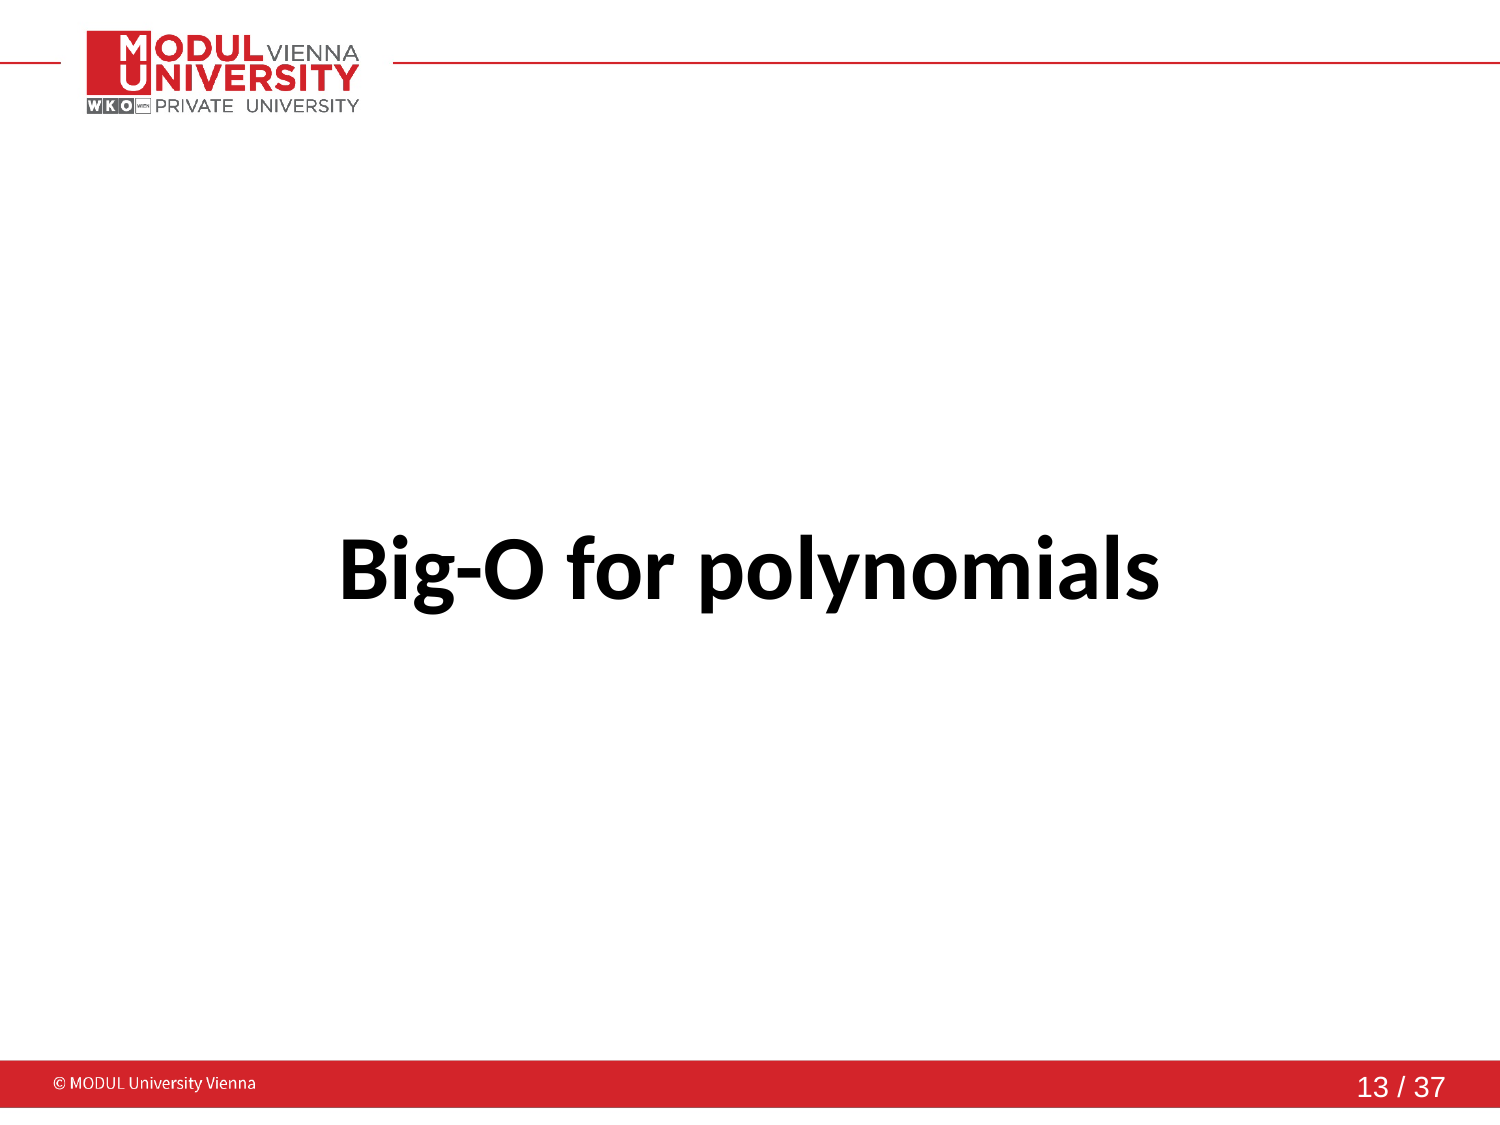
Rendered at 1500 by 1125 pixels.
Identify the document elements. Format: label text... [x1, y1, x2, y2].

title Big-O for polynomials [75, 468, 1425, 657]
picture [0, 0, 1500, 1125]
list [375, 55, 1425, 135]
